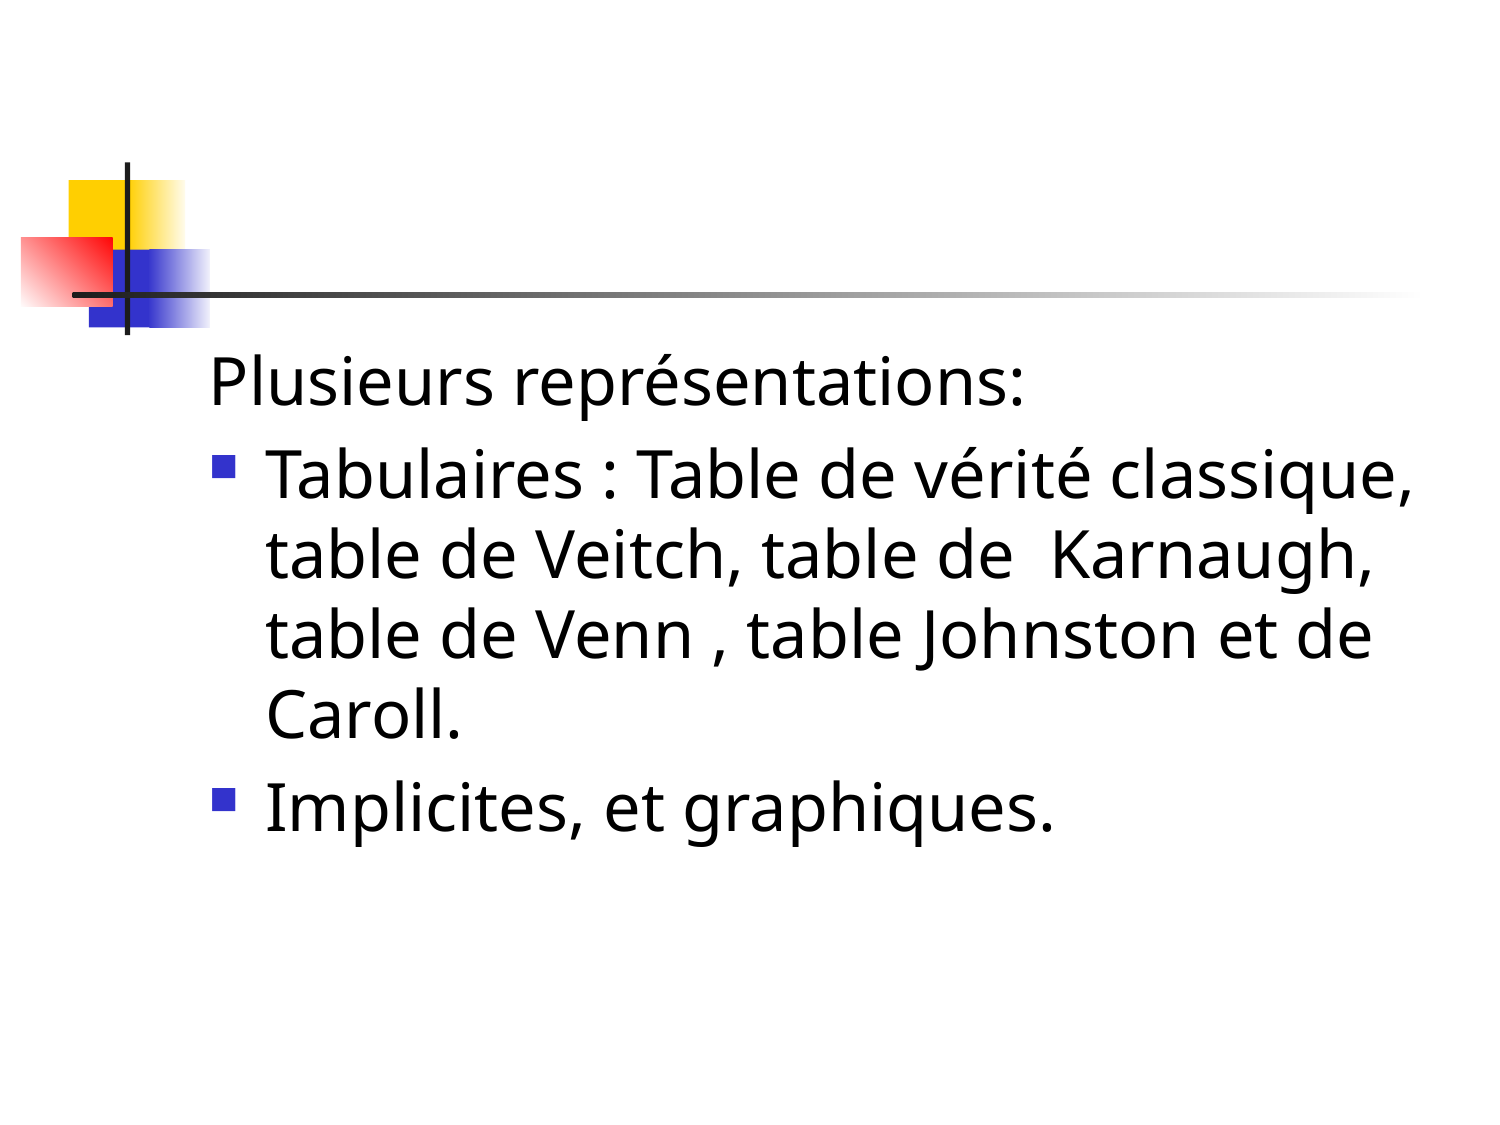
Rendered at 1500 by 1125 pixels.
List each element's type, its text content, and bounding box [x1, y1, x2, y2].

list Plusieurs représentations: Tabulaires : Table de vérité classique, table de Veitch, table de Karnaugh, table de Venn , table Johnston et de Caroll. Implicites, et graphiques. [193, 330, 1470, 1007]
